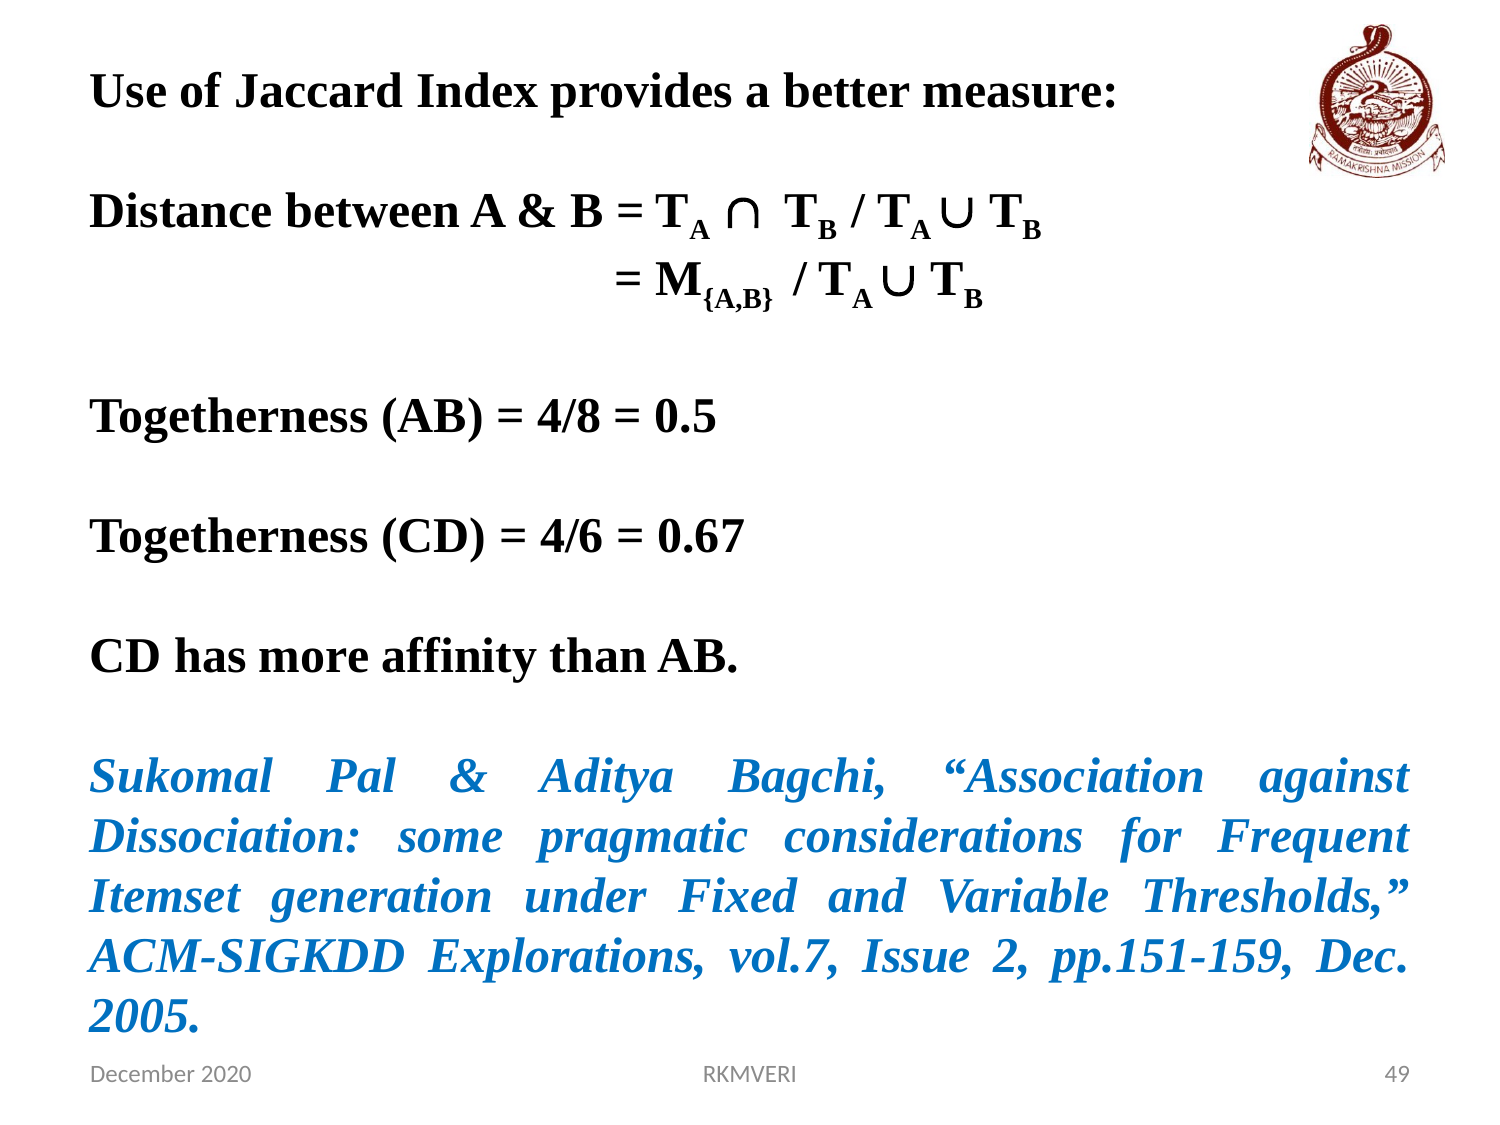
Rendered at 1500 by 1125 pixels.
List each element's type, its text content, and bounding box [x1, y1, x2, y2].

picture [1309, 24, 1445, 178]
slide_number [75, 1042, 425, 1103]
text_box Use of Jaccard Index provides a better measure: Distance between A & B = TA  TB / TA  TB = M{A,B} / TA  TB Togetherness (AB) = 4/8 = 0.5 Togetherness (CD) = 4/6 = 0.67 CD has more affinity than AB. Sukomal Pal & Aditya Bagchi, “Association against Dissociation: some pragmatic considerations for Frequent Itemset generation under Fixed and Variable Thresholds,” ACM-SIGKDD Explorations, vol.7, Issue 2, pp.151-159, Dec. 2005. [74, 49, 1425, 1110]
